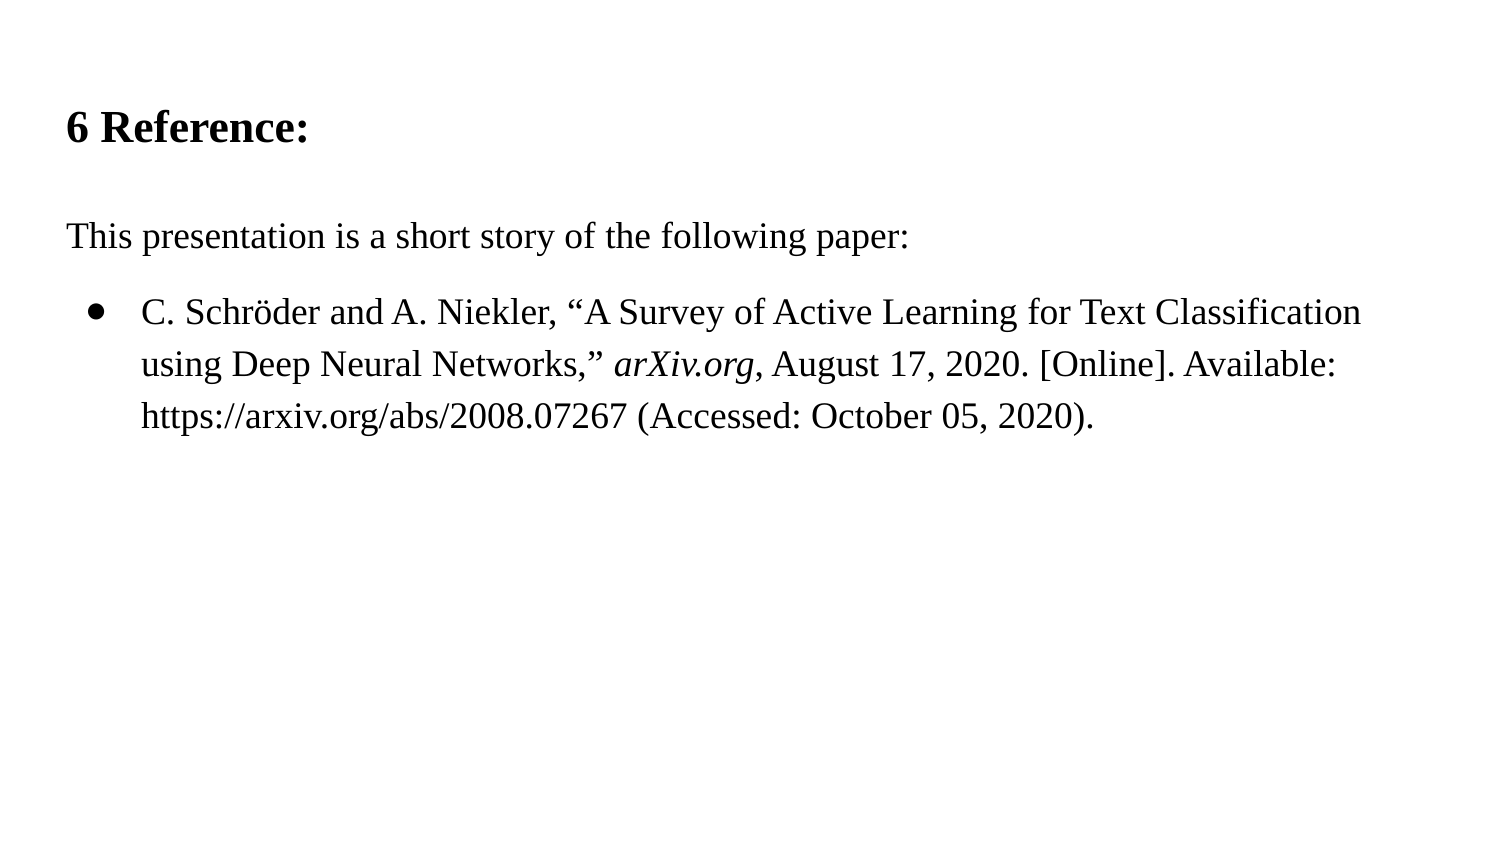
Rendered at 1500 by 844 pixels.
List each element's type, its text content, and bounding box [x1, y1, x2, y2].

title 6 Reference: [51, 72, 1449, 167]
list This presentation is a short story of the following paper: C. Schröder and A. Niekler, “A Survey of Active Learning for Text Classification using Deep Neural Networks,” arXiv.org, August 17, 2020. [Online]. Available: https://arxiv.org/abs/2008.07267 (Accessed: October 05, 2020). [51, 189, 1449, 750]
